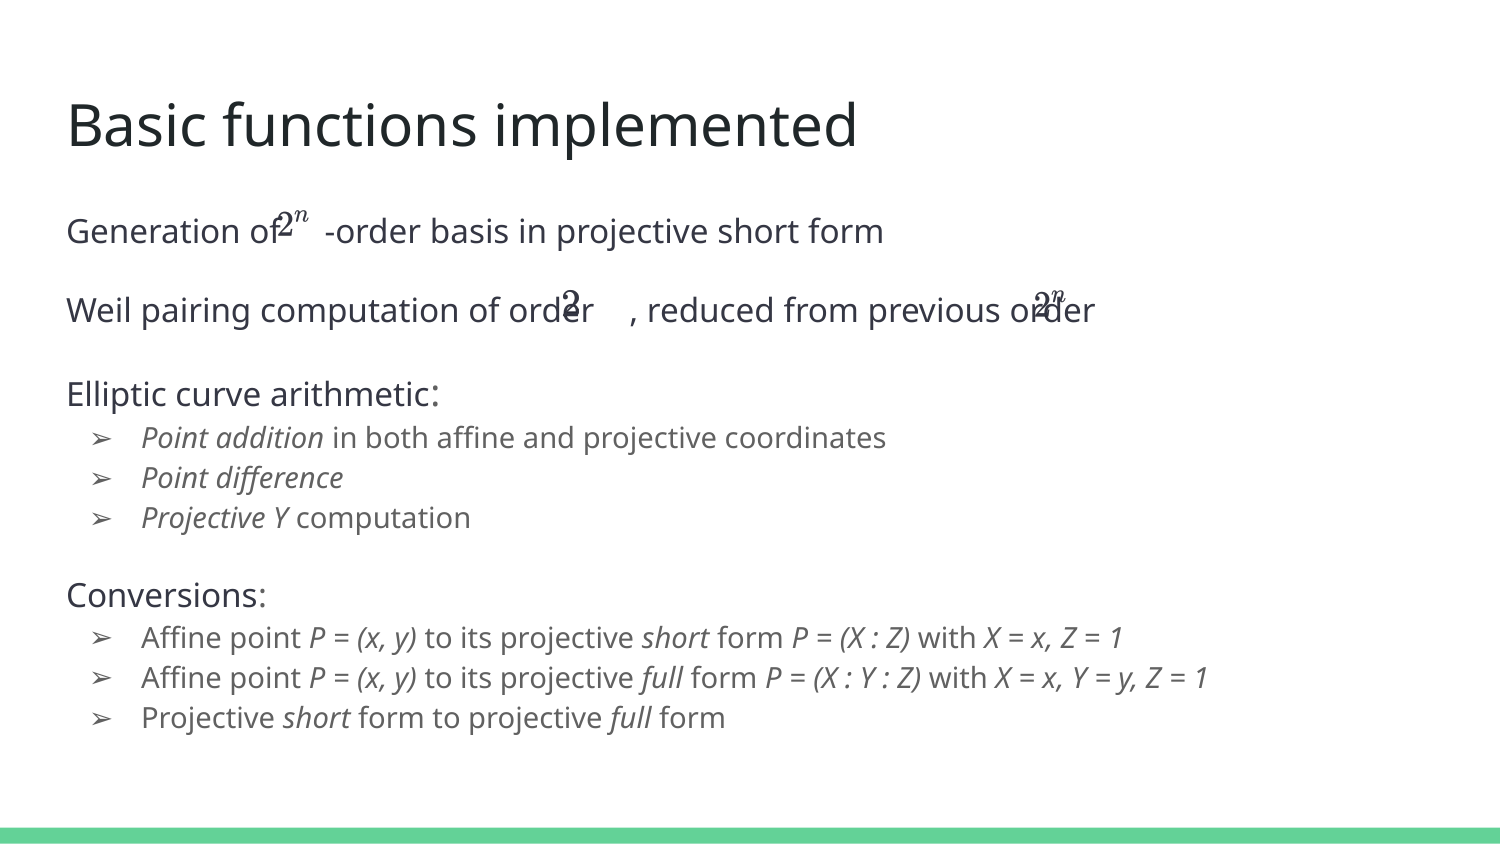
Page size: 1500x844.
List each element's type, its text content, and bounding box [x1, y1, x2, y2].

picture [1032, 286, 1070, 321]
picture [276, 206, 314, 241]
list Generation of -order basis in projective short form Weil pairing computation of order , reduced from previous order Elliptic curve arithmetic: Point addition in both affine and projective coordinates Point difference Projective Y computation Conversions: Affine point P = (x, y) to its projective short form P = (X : Z) with X = x, Z = 1 Affine point P = (x, y) to its projective full form P = (X : Y : Z) with X = x, Y = y, Z = 1 Projective short form to projective full form [51, 189, 1449, 796]
picture [561, 286, 581, 321]
title Basic functions implemented [51, 72, 1449, 167]
